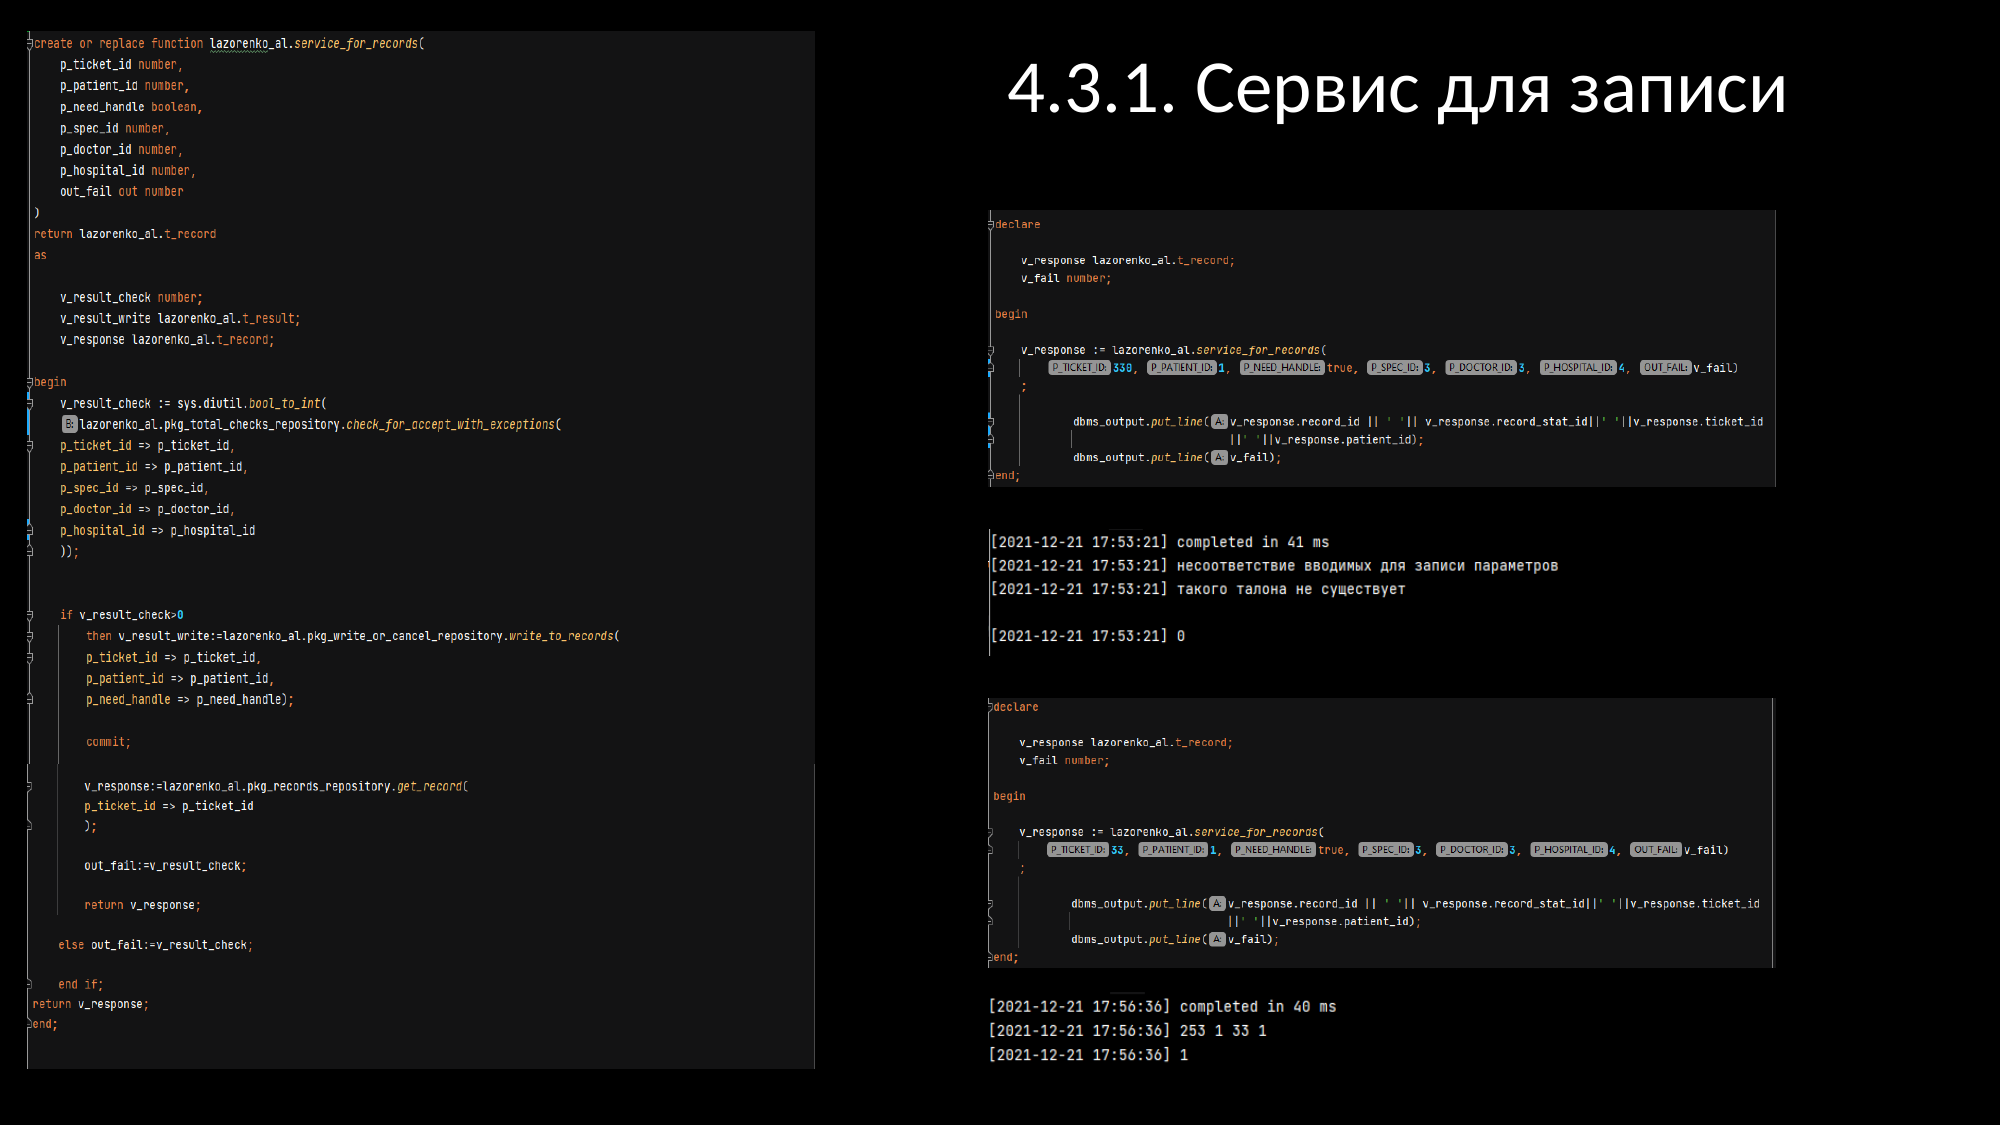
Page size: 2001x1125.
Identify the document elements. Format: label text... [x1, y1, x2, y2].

picture [988, 529, 1580, 656]
picture [988, 992, 1351, 1069]
text_box 4.3.1. Сервис для записи [993, 30, 1805, 136]
picture [988, 210, 1776, 488]
picture [27, 31, 815, 1069]
picture [988, 698, 1776, 969]
